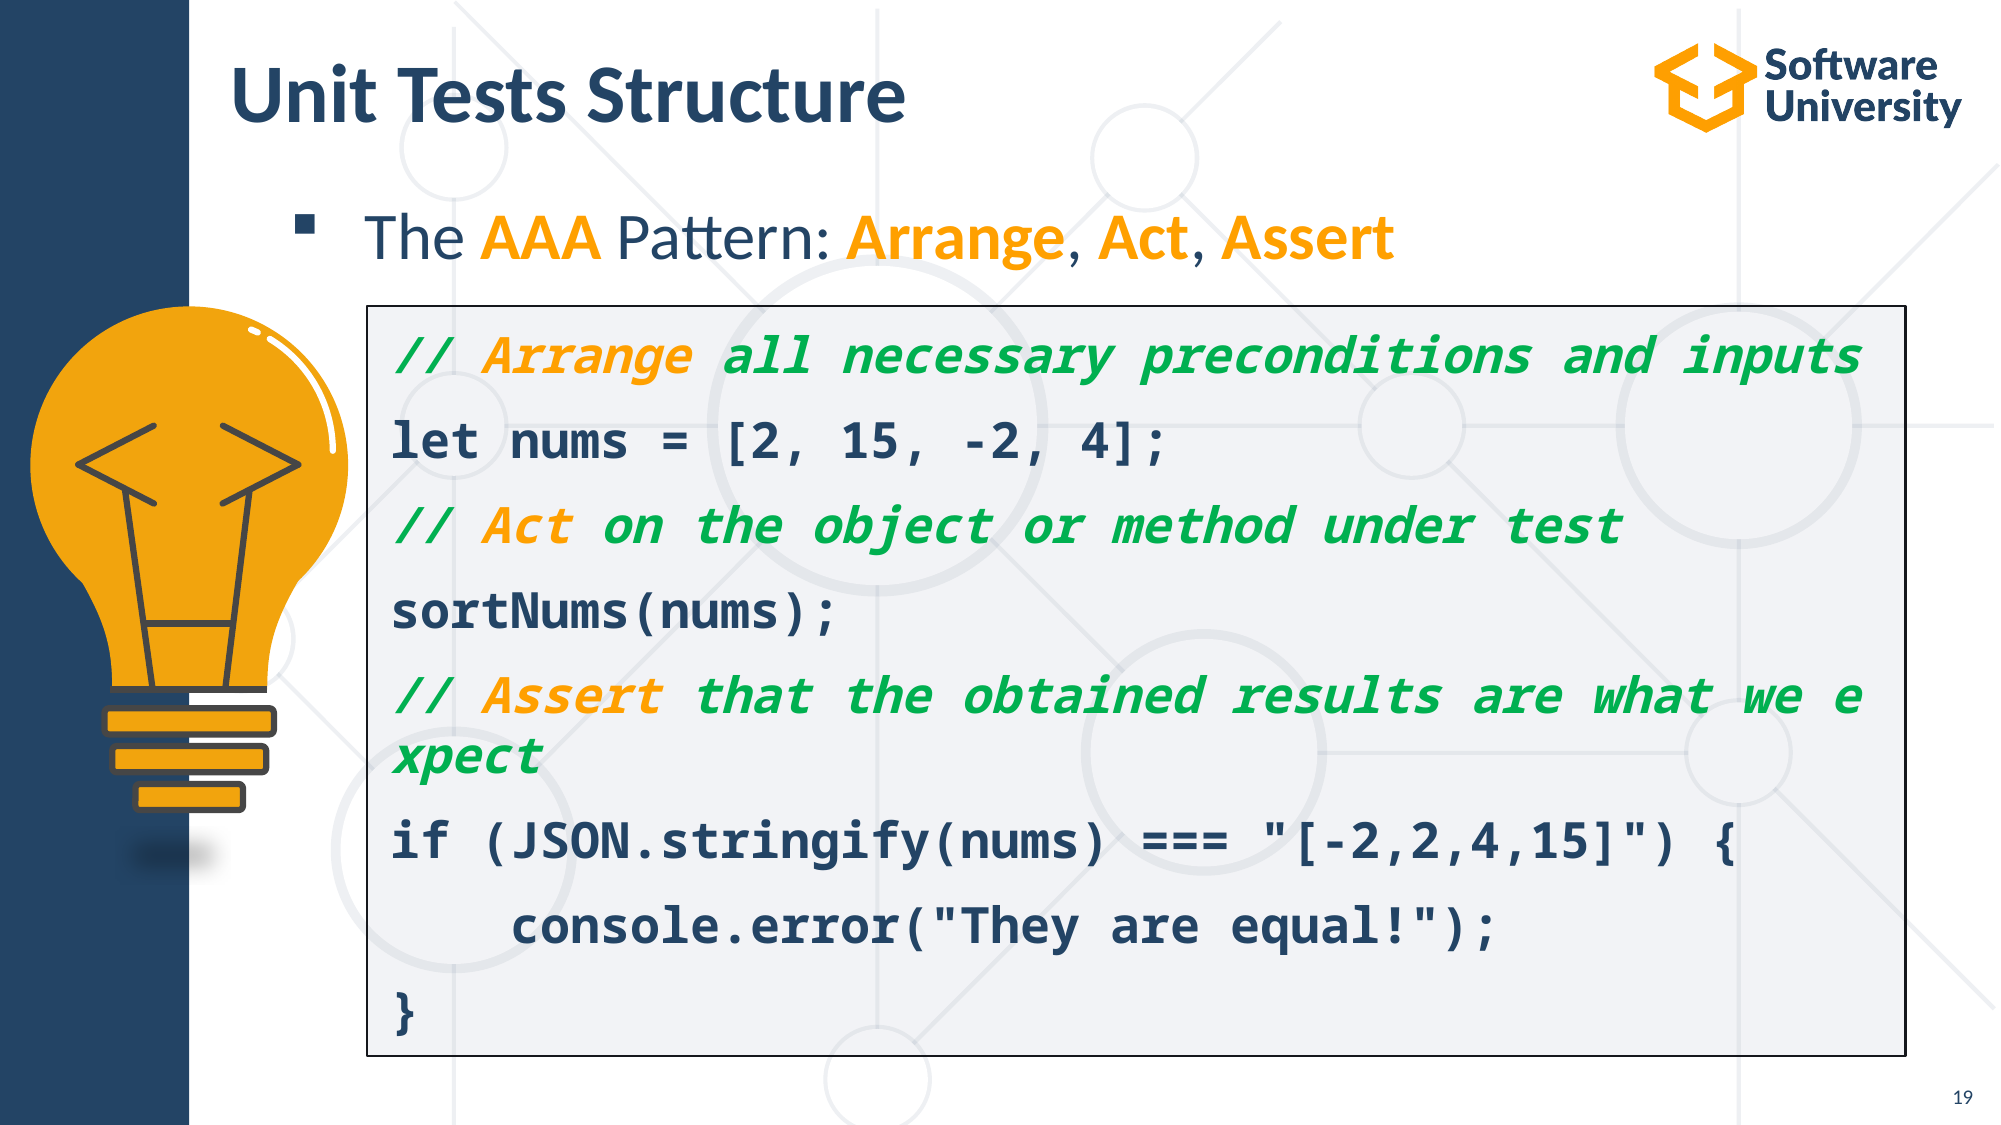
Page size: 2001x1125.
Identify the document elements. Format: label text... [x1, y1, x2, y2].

title Unit Tests Structure [212, 16, 1628, 162]
text_box // Arrange all necessary preconditions and inputs let nums = [2, 15, -2, 4]; // Act on the object or method under test sortNums(nums); // Assert that the obtained results are what we expect if (JSON.stringify(nums) === "[-2,2,4,15]") { console.error("They are equal!"); } [366, 305, 1906, 1057]
text_box The AAA Pattern: Arrange, Act, Assert [274, 185, 1412, 281]
slide_number 19 [1927, 1067, 1989, 1117]
picture [1641, 31, 1973, 145]
